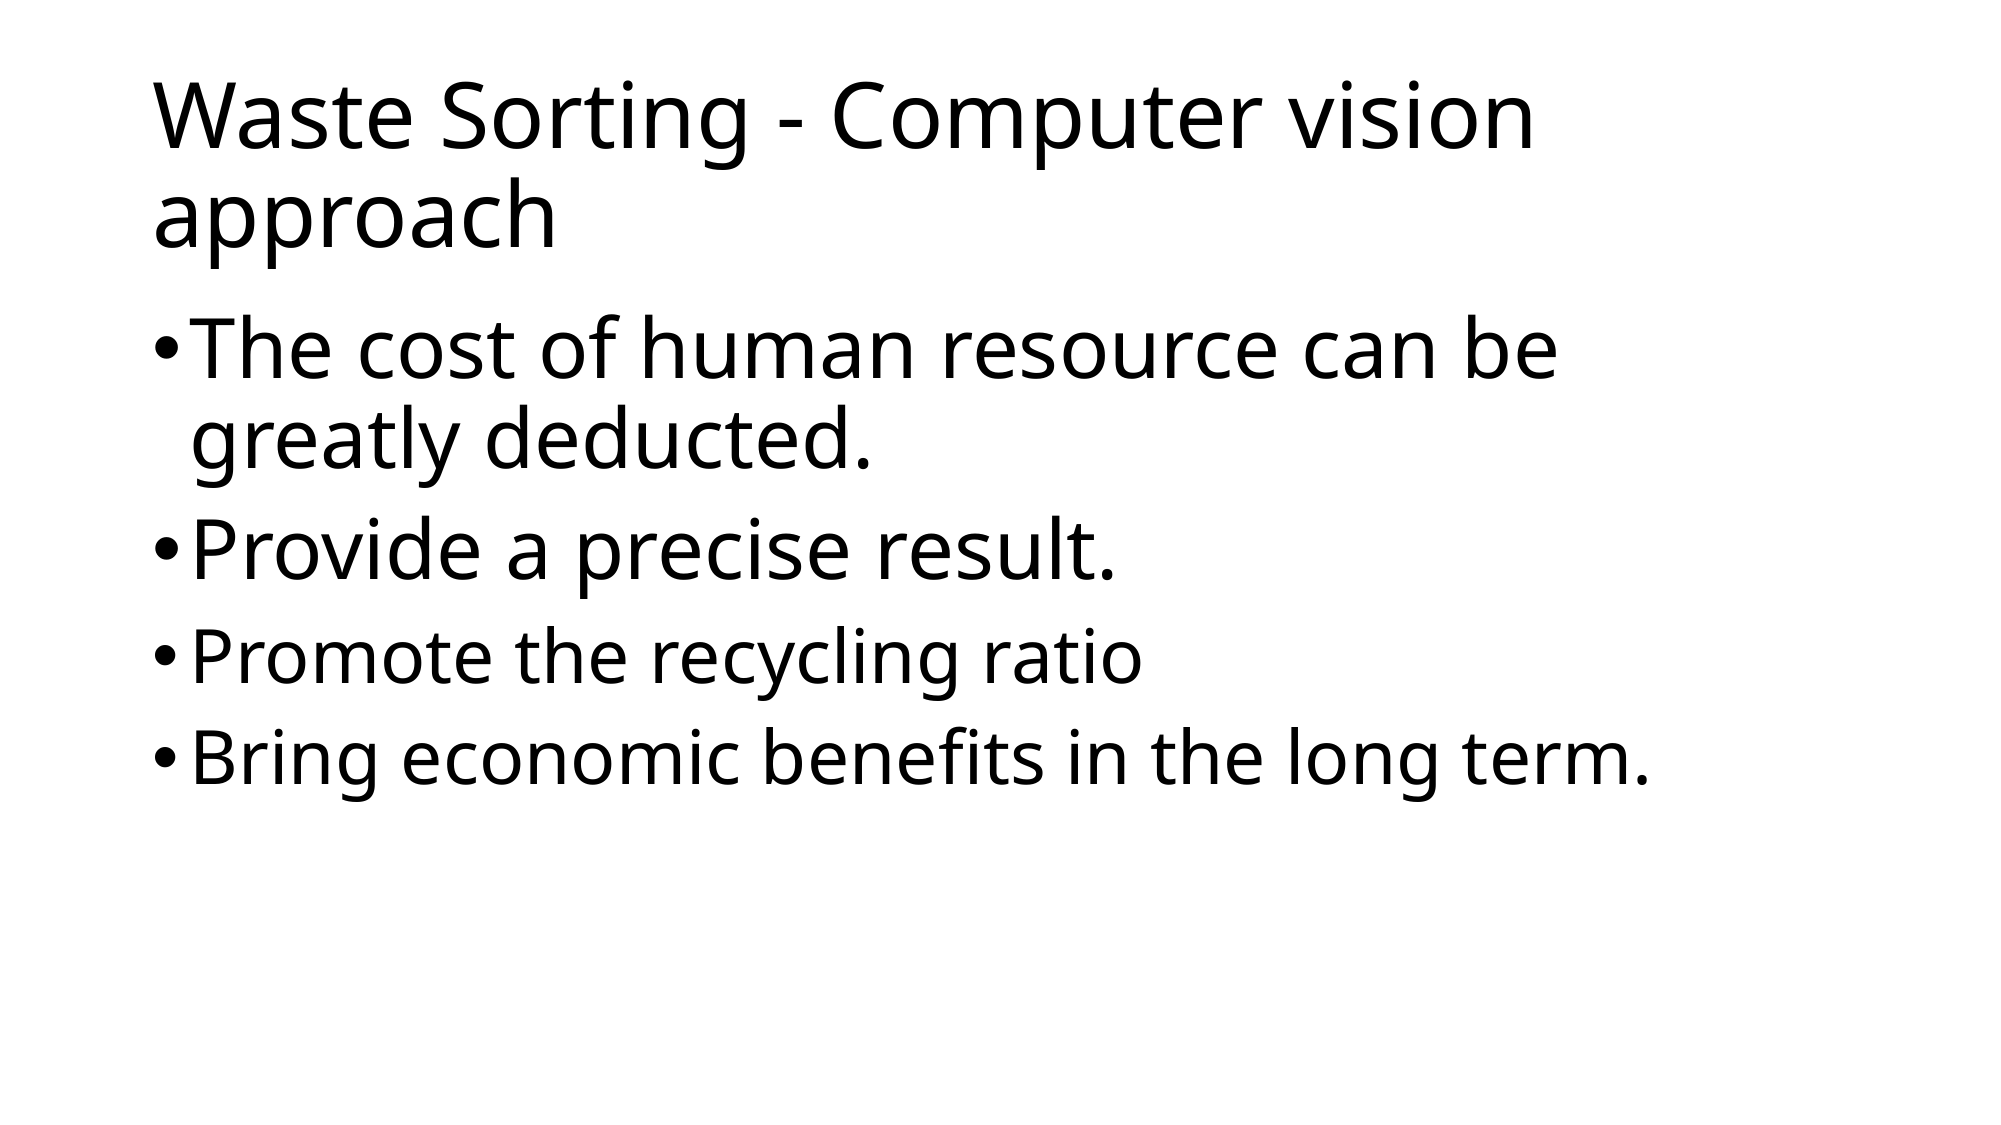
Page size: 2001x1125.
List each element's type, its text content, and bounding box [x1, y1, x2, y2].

title Waste Sorting - Computer vision approach [137, 59, 1863, 278]
list The cost of human resource can be greatly deducted. Provide a precise result. Promote the recycling ratio Bring economic benefits in the long term. [137, 299, 1863, 1014]
